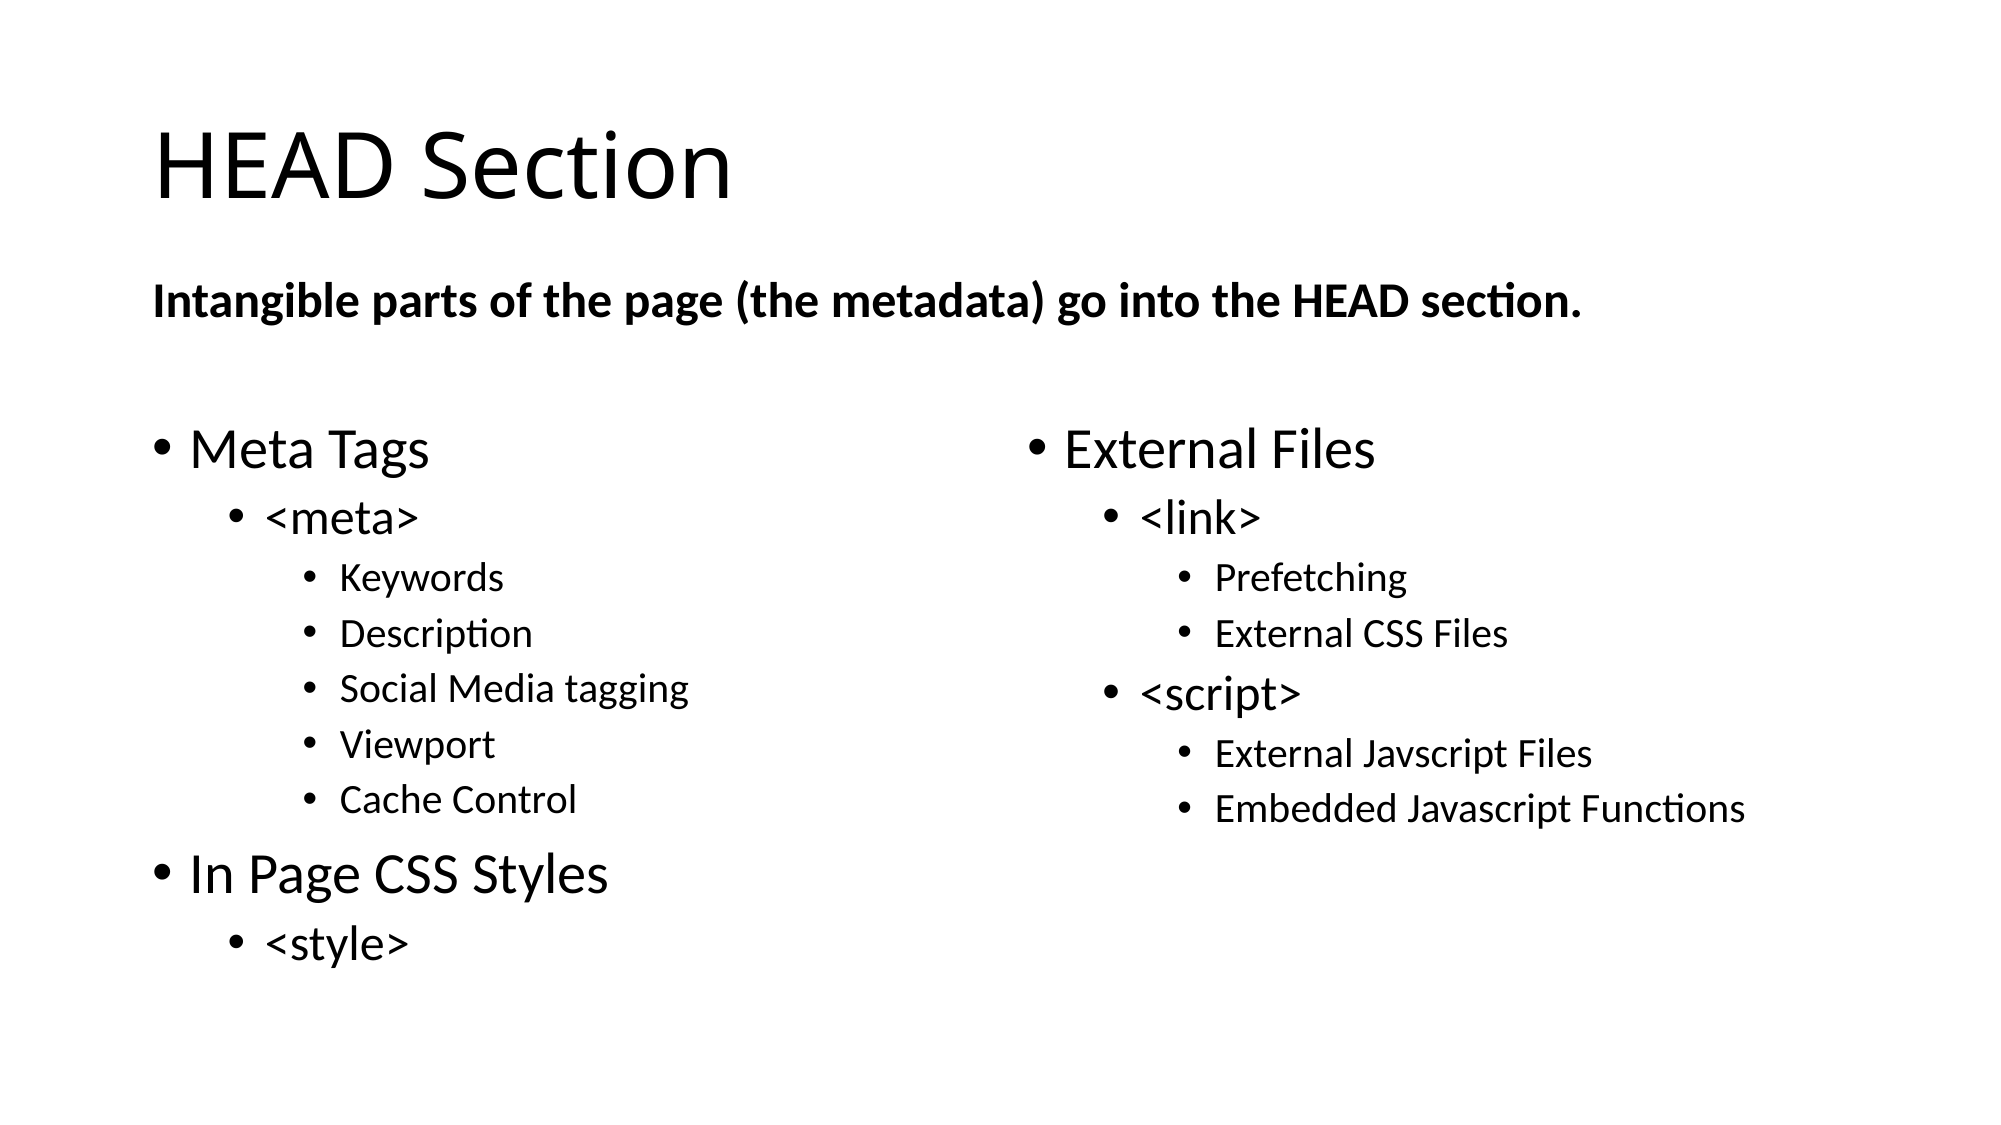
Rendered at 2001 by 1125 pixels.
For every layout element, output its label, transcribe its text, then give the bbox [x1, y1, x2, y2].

text_box Meta Tags <meta> Keywords Description Social Media tagging Viewport Cache Control In Page CSS Styles <style> [137, 410, 984, 1016]
text_box Intangible parts of the page (the metadata) go into the HEAD section. [137, 275, 1863, 411]
text_box HEAD Section [137, 59, 1863, 275]
text_box External Files <link> Prefetching External CSS Files <script> External Javscript Files Embedded Javascript Functions [1012, 410, 1863, 1016]
